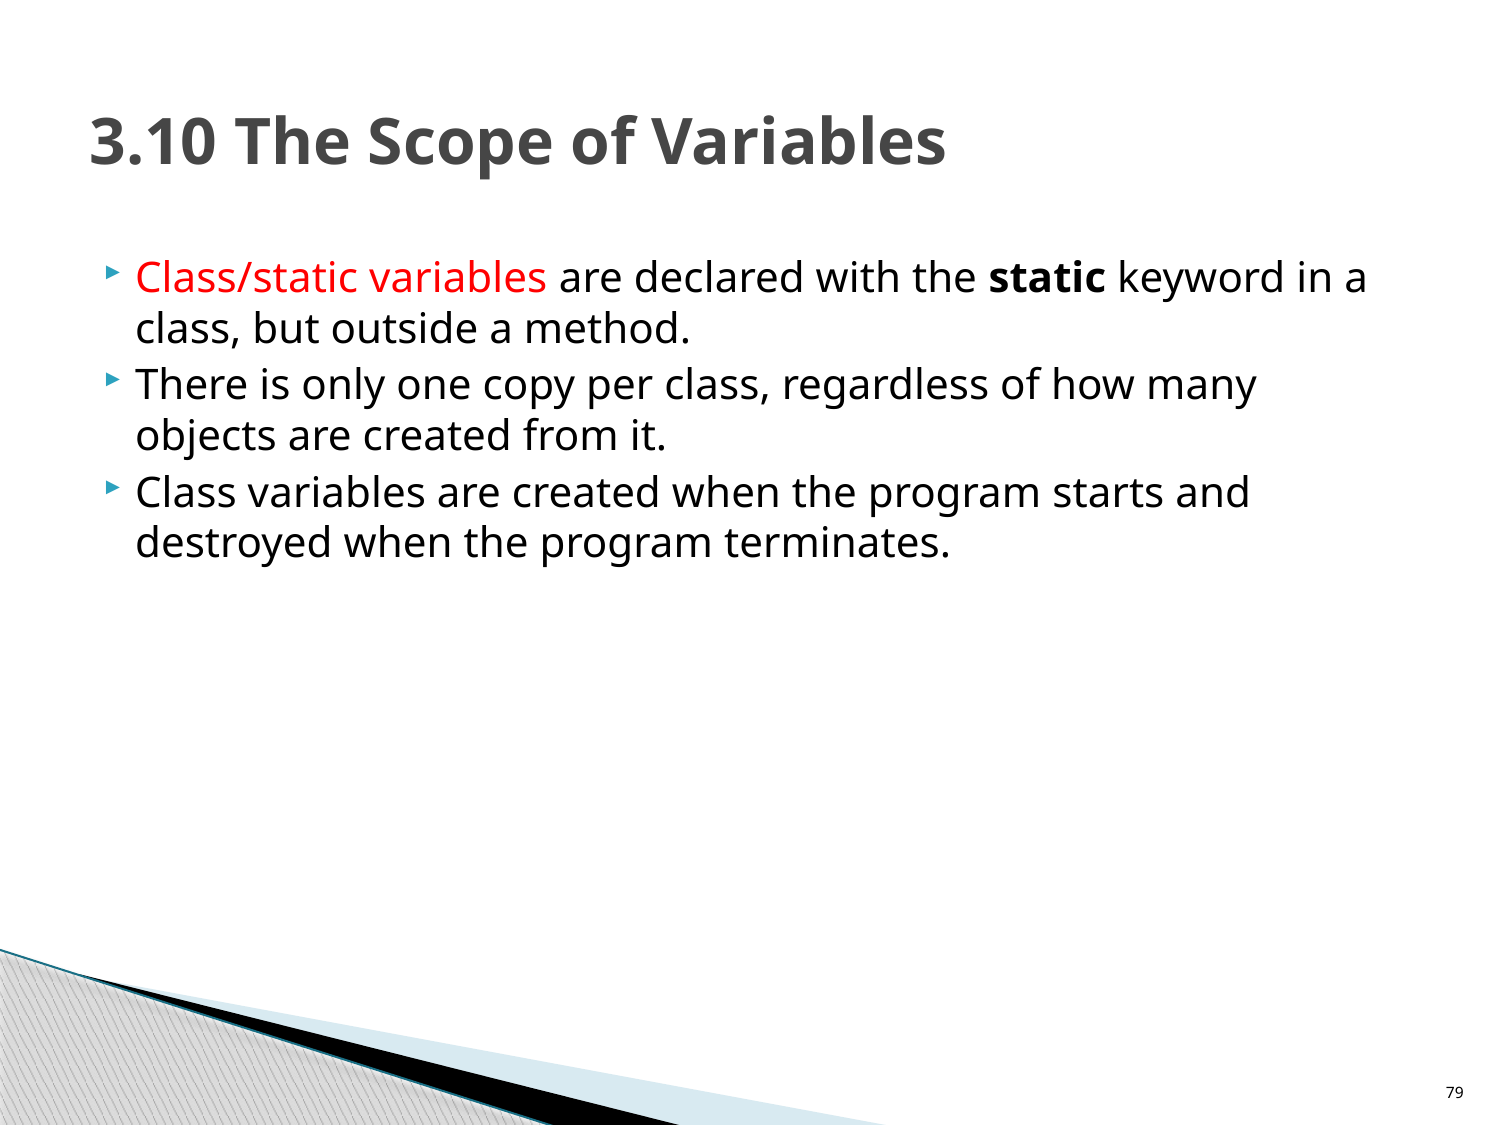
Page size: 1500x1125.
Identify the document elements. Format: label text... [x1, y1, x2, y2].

list Class/static variables are declared with the static keyword in a class, but outside a method. There is only one copy per class, regardless of how many objects are created from it. Class variables are created when the program starts and destroyed when the program terminates. [75, 242, 1425, 986]
slide_number 79 [1418, 1051, 1479, 1112]
title 3.10 The Scope of Variables [75, 45, 1425, 233]
